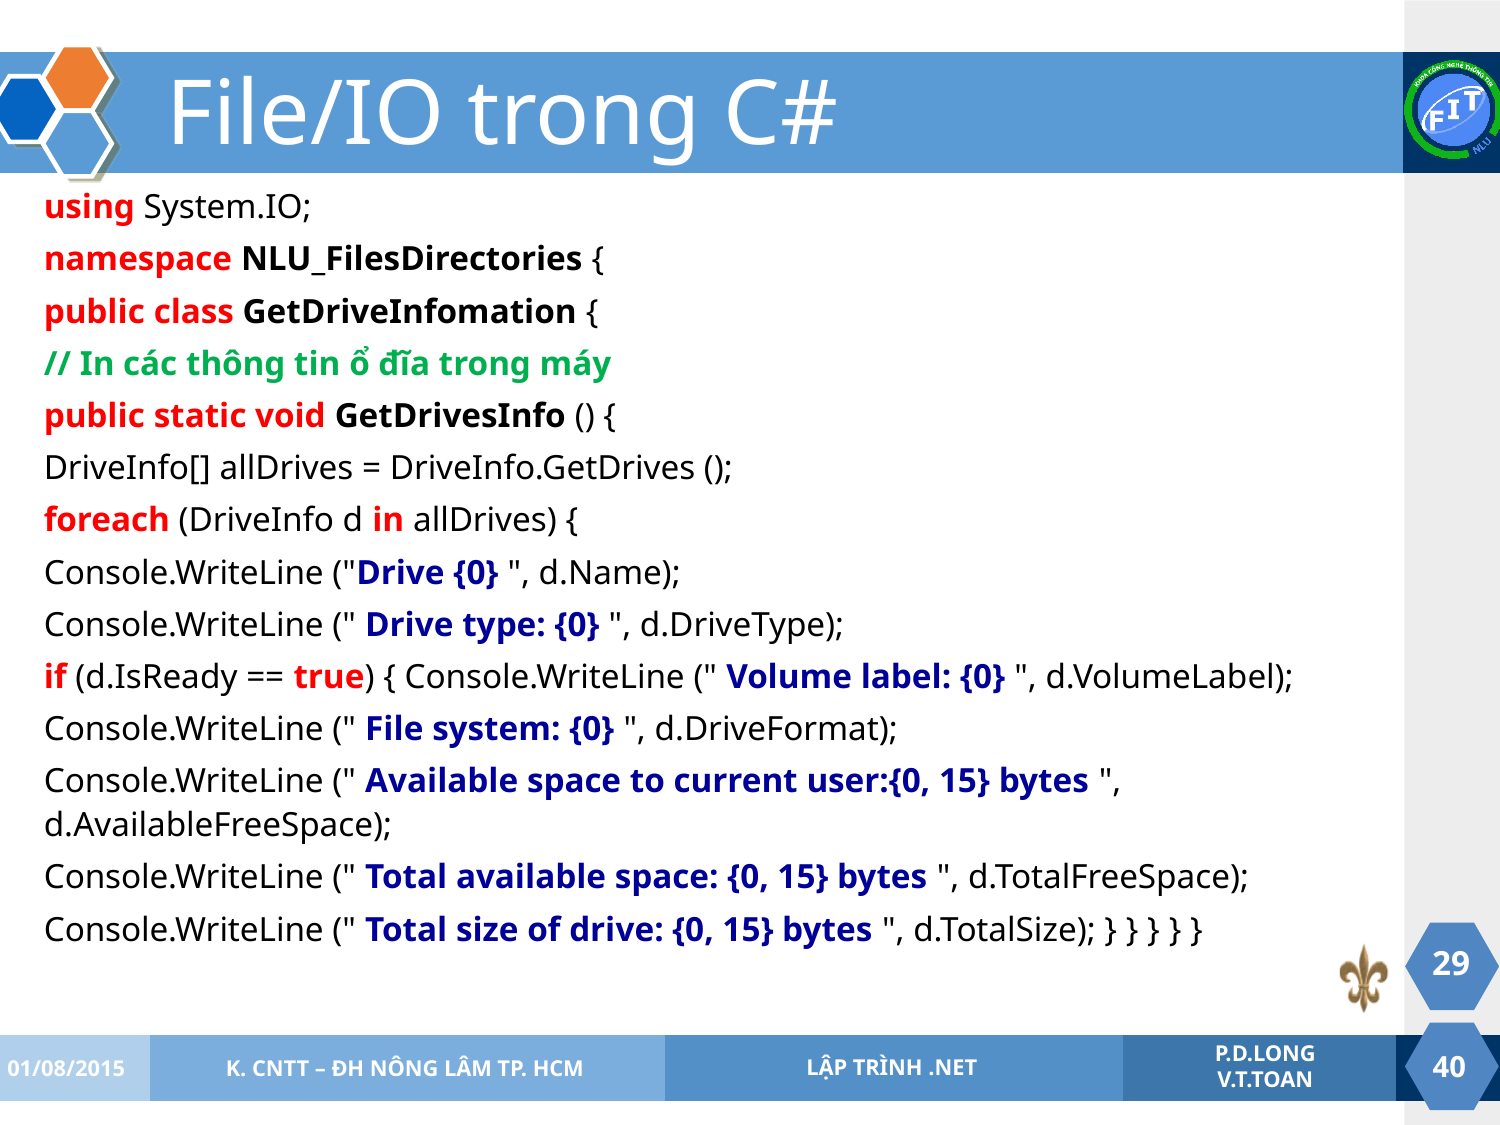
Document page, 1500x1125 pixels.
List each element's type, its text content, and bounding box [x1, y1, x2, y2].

title File/IO trong C# [151, 59, 1397, 173]
slide_number 29 [1405, 935, 1497, 996]
list using System.IO; namespace NLU_FilesDirectories { public class GetDriveInfomation { // In các thông tin ổ đĩa trong máy public static void GetDrivesInfo () { DriveInfo[] allDrives = DriveInfo.GetDrives (); foreach (DriveInfo d in allDrives) { Console.WriteLine ("Drive {0} ", d.Name); Console.WriteLine (" Drive type: {0} ", d.DriveType); if (d.IsReady == true) { Console.WriteLine (" Volume label: {0} ", d.VolumeLabel); Console.WriteLine (" File system: {0} ", d.DriveFormat); Console.WriteLine (" Available space to current user:{0, 15} bytes ", d.AvailableFreeSpace); Console.WriteLine (" Total available space: {0, 15} bytes ", d.TotalFreeSpace); Console.WriteLine (" Total size of drive: {0, 15} bytes ", d.TotalSize); } } } } } [28, 173, 1399, 1070]
picture [1404, 60, 1500, 159]
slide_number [0, 1038, 158, 1098]
footer K. CNTT – ĐH NÔNG LÂM TP. HCM [151, 1039, 659, 1100]
